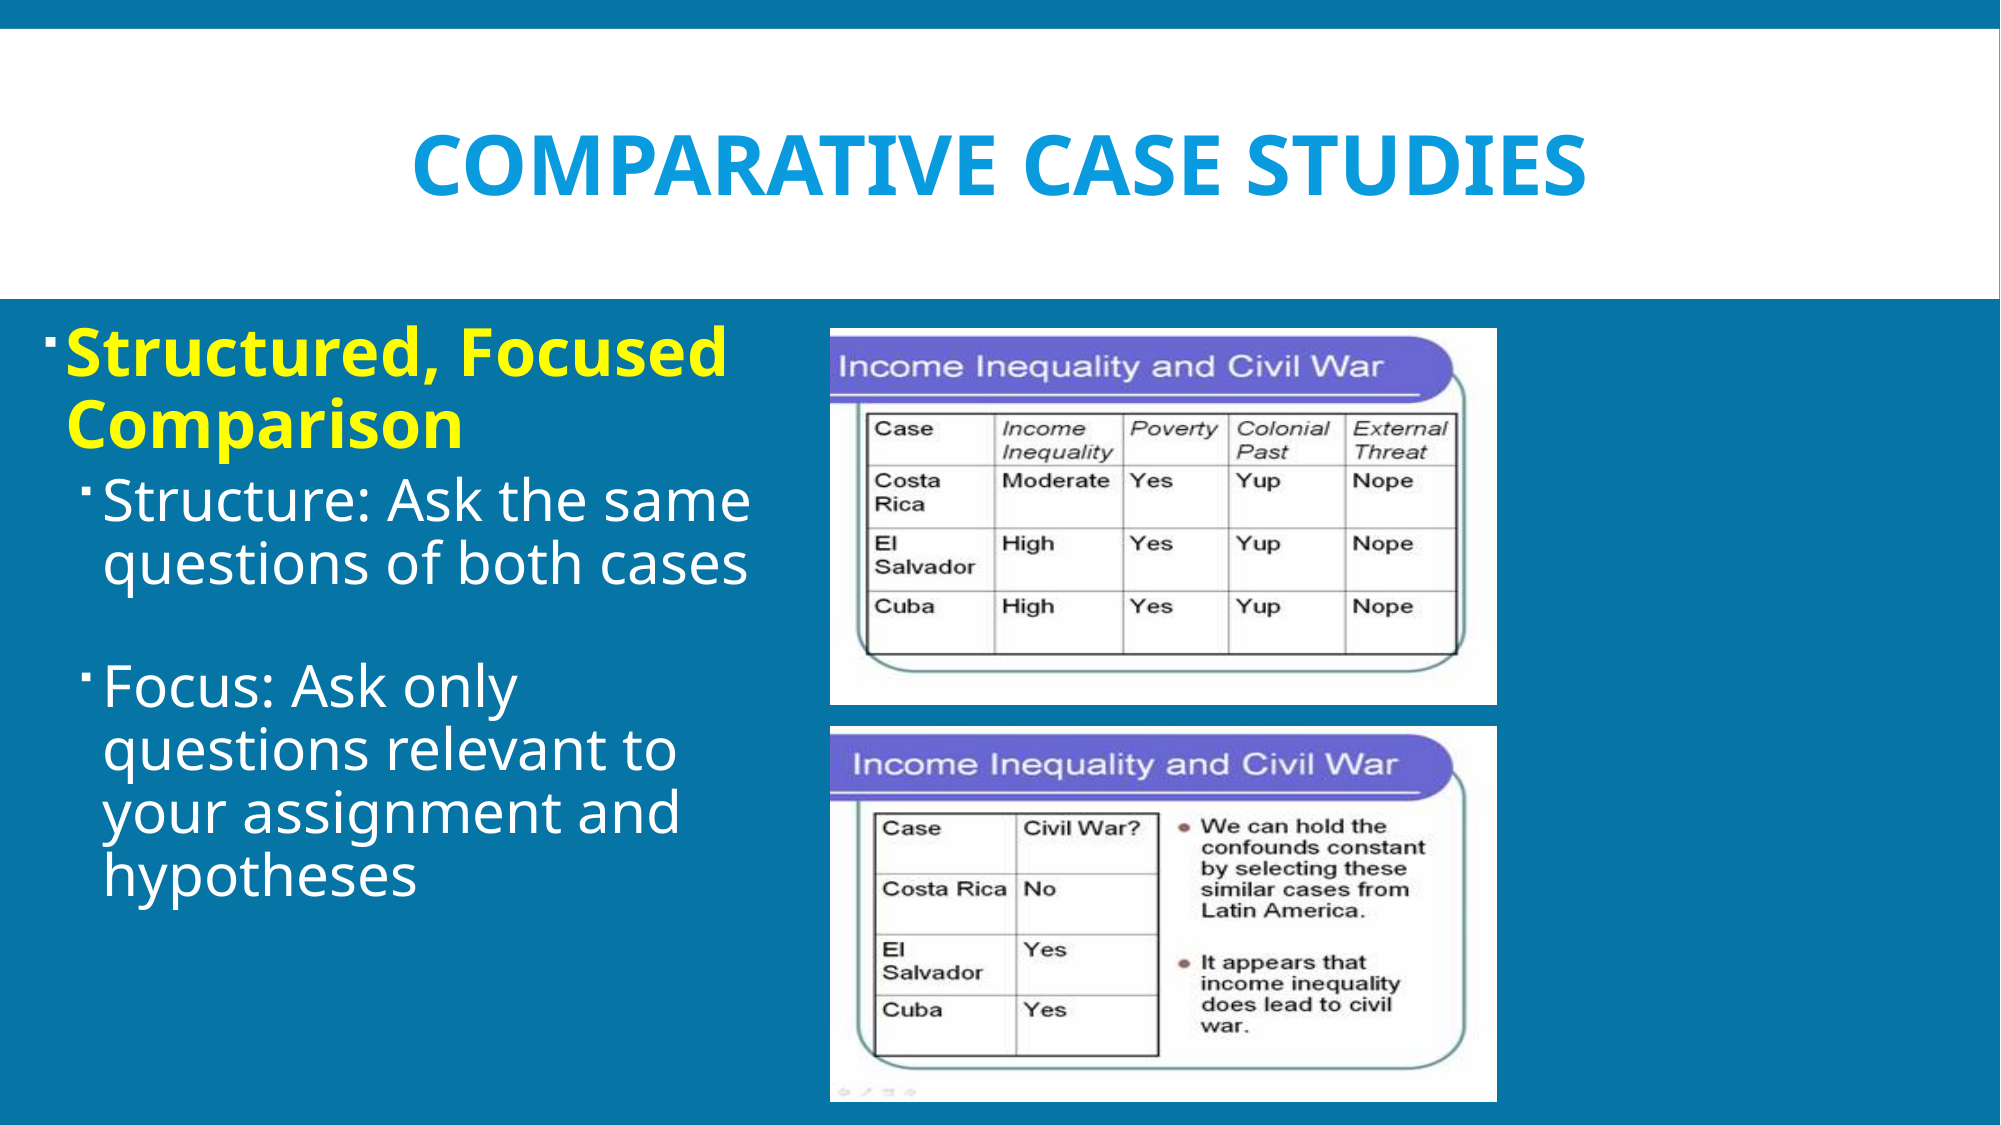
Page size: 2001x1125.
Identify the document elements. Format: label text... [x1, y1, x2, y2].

list Structured, Focused Comparison Structure: Ask the same questions of both cases Focus: Ask only questions relevant to your assignment and hypotheses [20, 311, 809, 1002]
picture [831, 727, 1496, 1101]
title COMPARATIVE CASE STUDIES [197, 46, 1803, 295]
picture [831, 329, 1496, 704]
